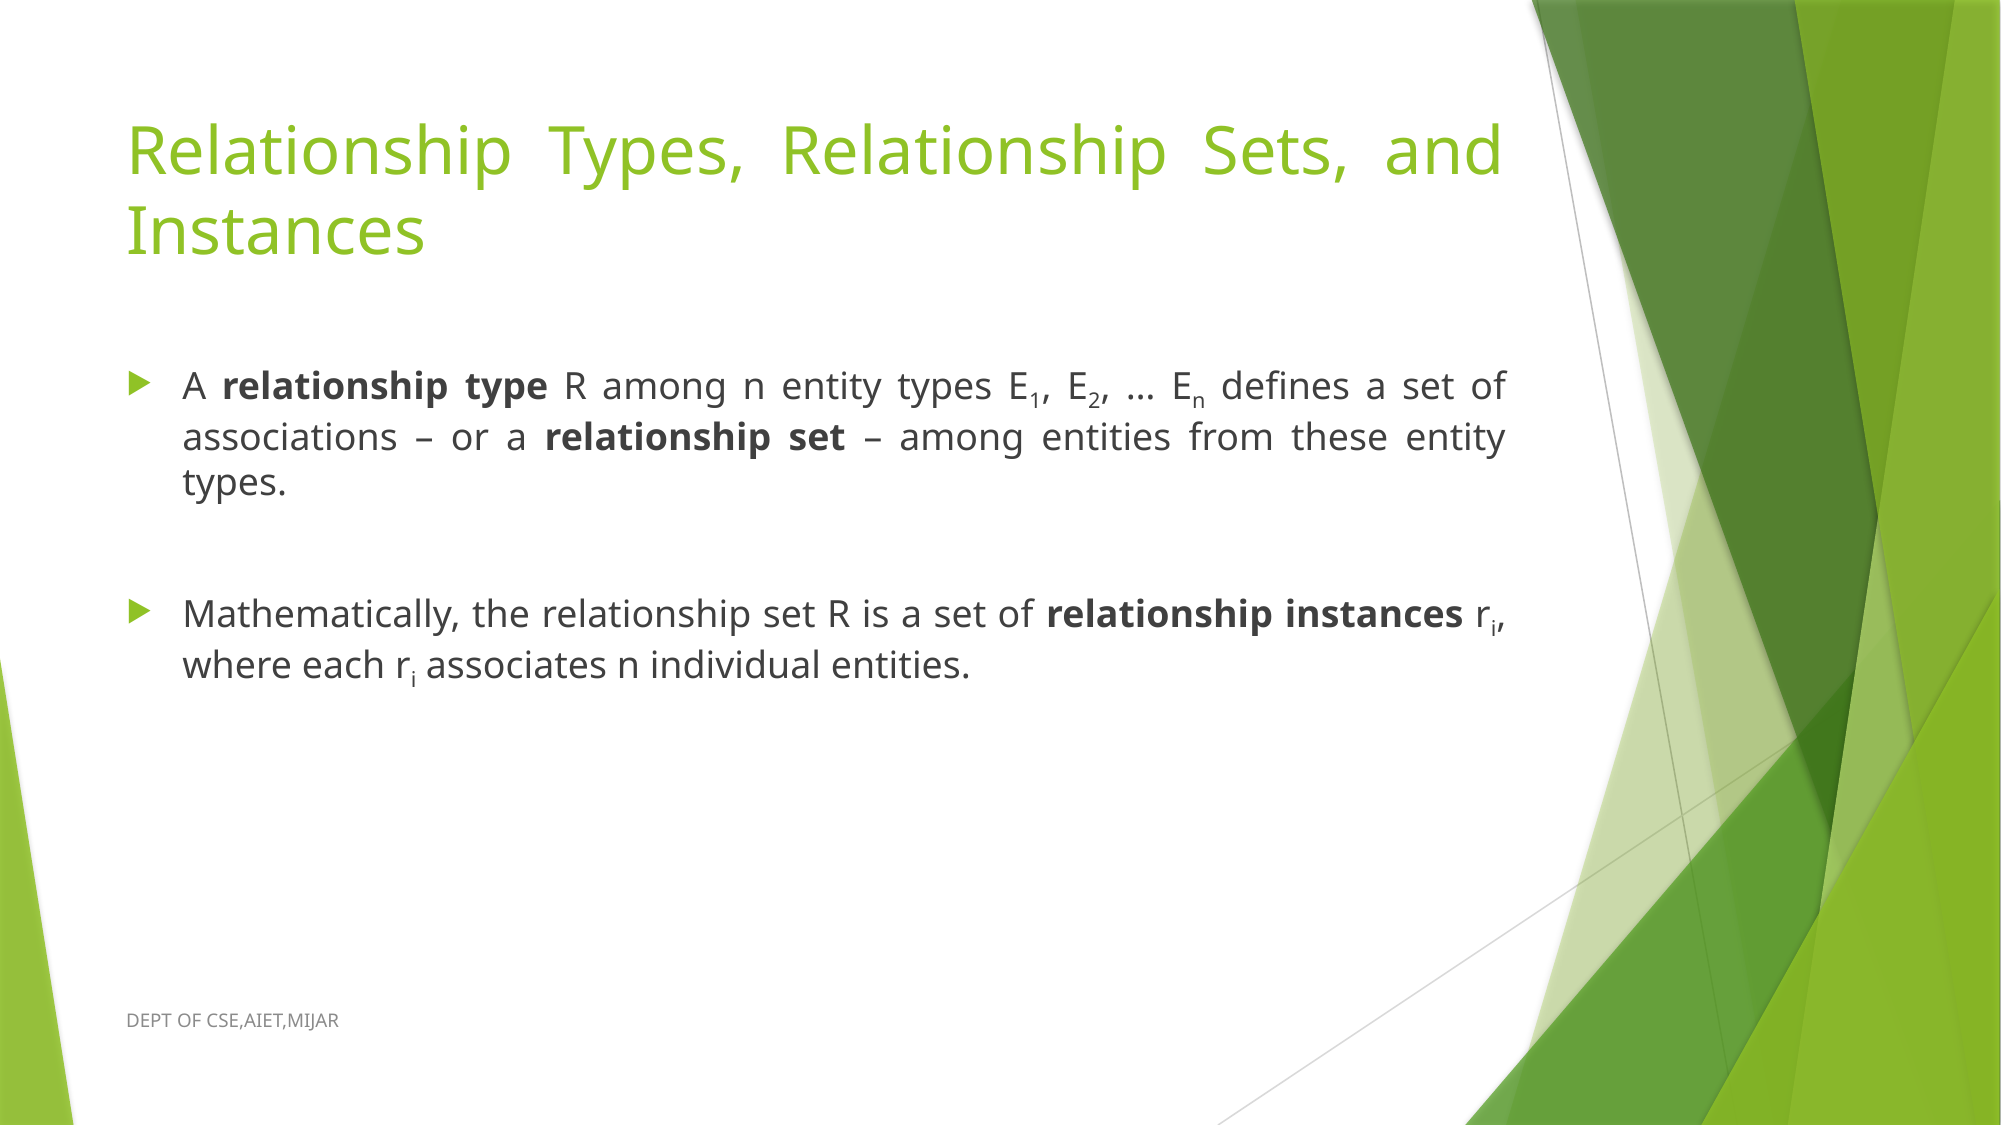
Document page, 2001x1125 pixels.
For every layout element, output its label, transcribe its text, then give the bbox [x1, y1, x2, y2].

list A relationship type R among n entity types E1, E2, … En defines a set of associations – or a relationship set – among entities from these entity types. Mathematically, the relationship set R is a set of relationship instances ri, where each ri associates n individual entities. [111, 354, 1522, 992]
footer DEPT OF CSE,AIET,MIJAR [111, 991, 1145, 1051]
title Relationship Types, Relationship Sets, and Instances [111, 99, 1522, 317]
